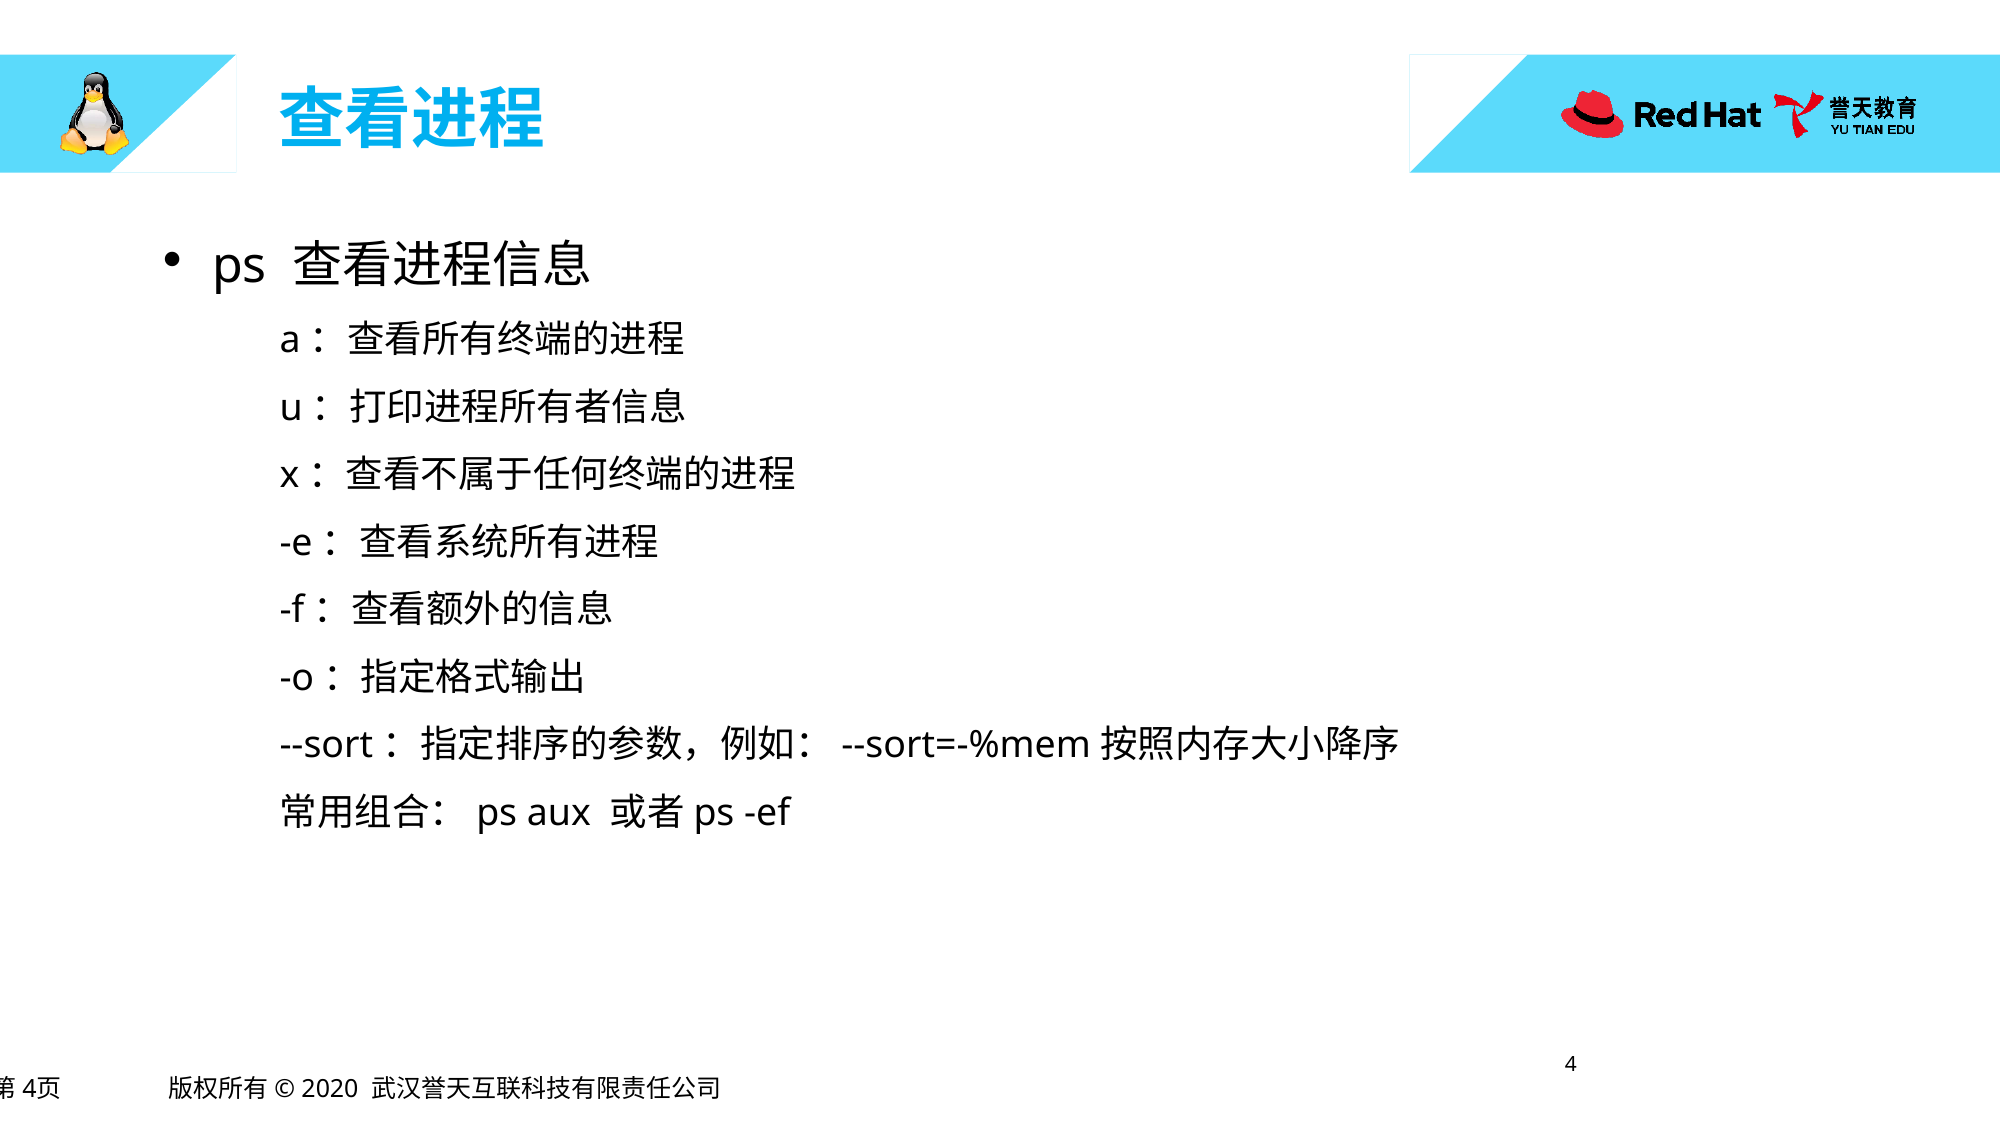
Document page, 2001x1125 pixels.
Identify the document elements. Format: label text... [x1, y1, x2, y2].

title 查看进程 [261, 67, 1875, 173]
slide_number 3 [1550, 1042, 2000, 1103]
picture [60, 72, 129, 155]
picture [1875, 90, 1916, 138]
list ps 查看进程信息 a：查看所有终端的进程 u：打印进程所有者信息 x：查看不属于任何终端的进程 -e：查看系统所有进程 -f：查看额外的信息 -o：指定格式输出 --sort：指定排序的参数，例如：--sort=-%mem按照内存大小降序 常用组合：ps aux 或者ps -ef [149, 202, 1883, 971]
